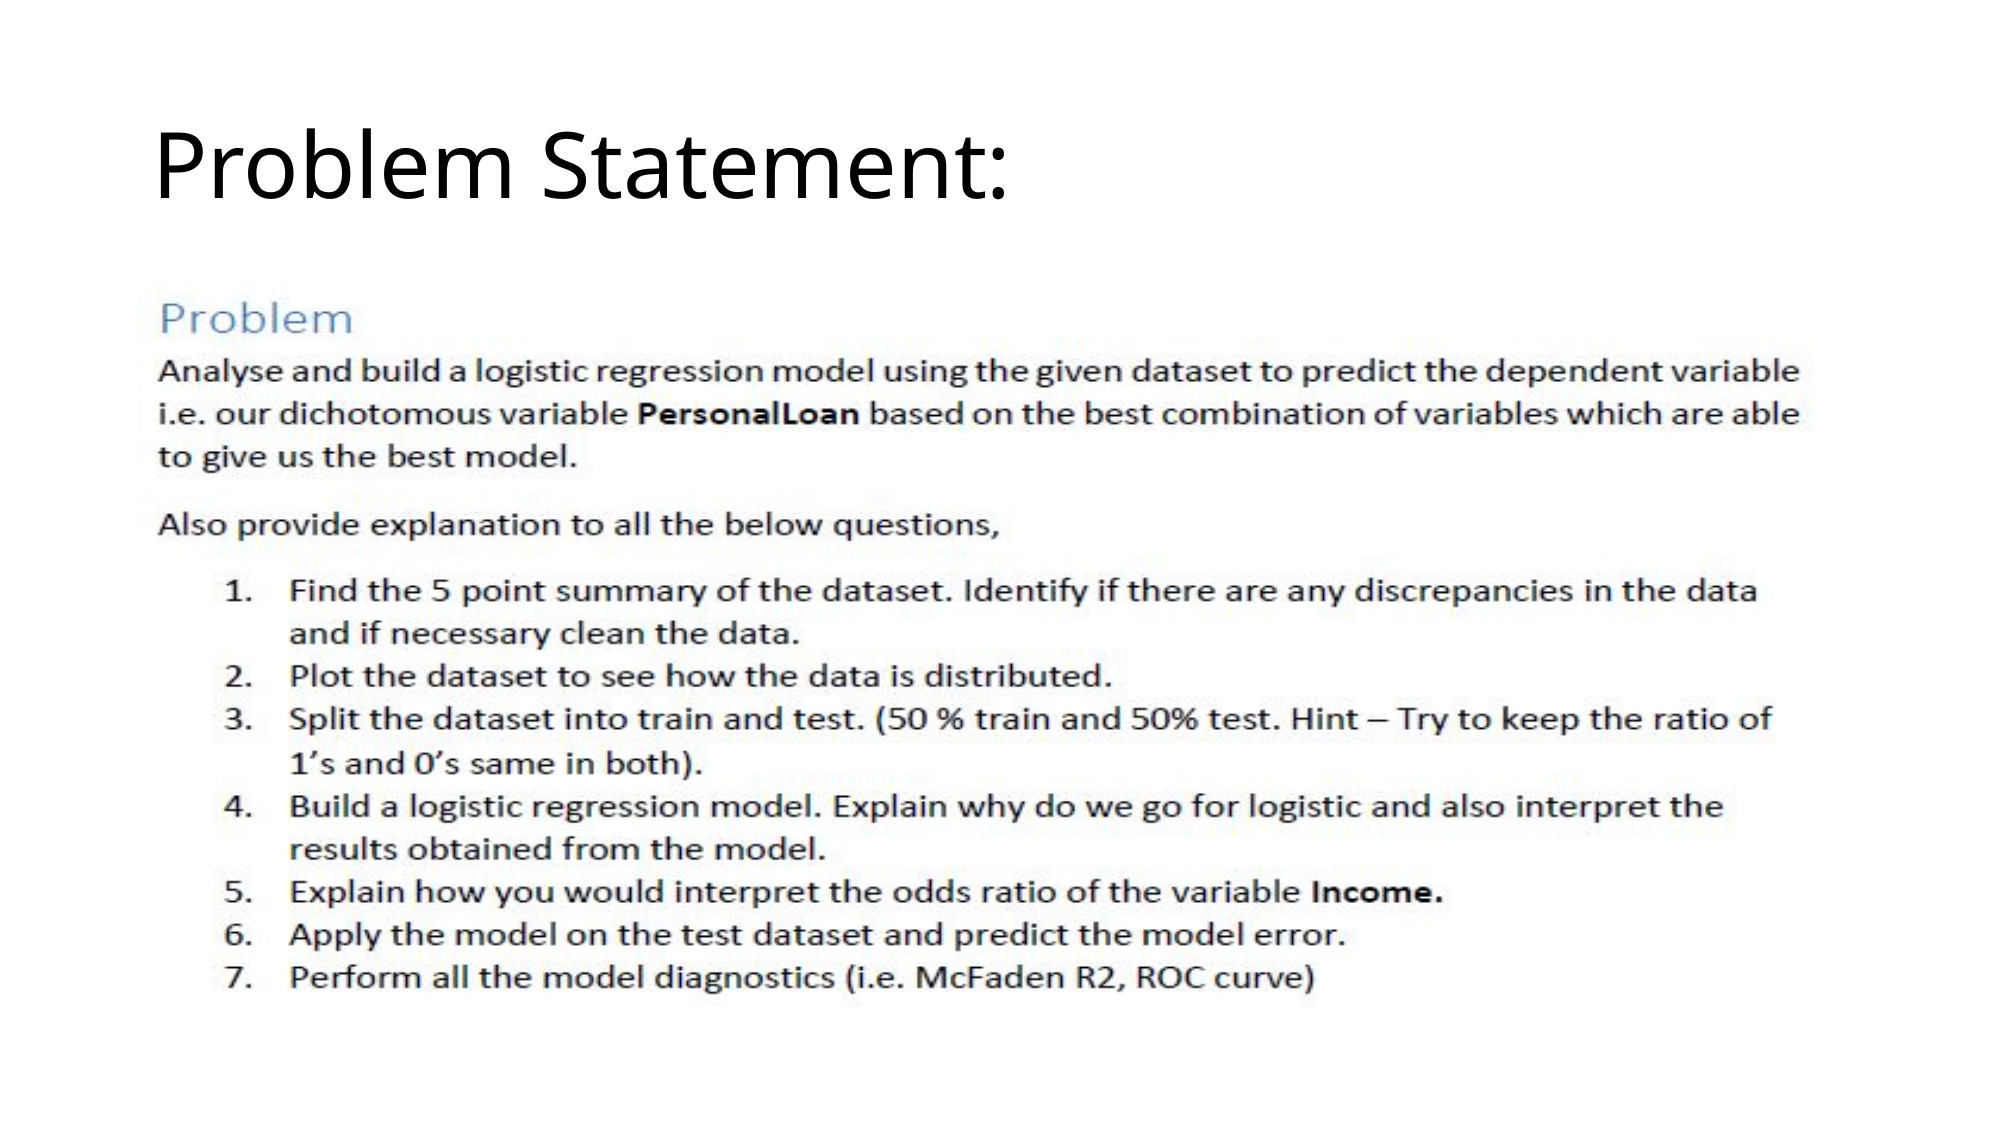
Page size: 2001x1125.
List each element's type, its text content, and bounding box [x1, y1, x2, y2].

title Problem Statement: [137, 59, 1863, 278]
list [137, 277, 1835, 1037]
